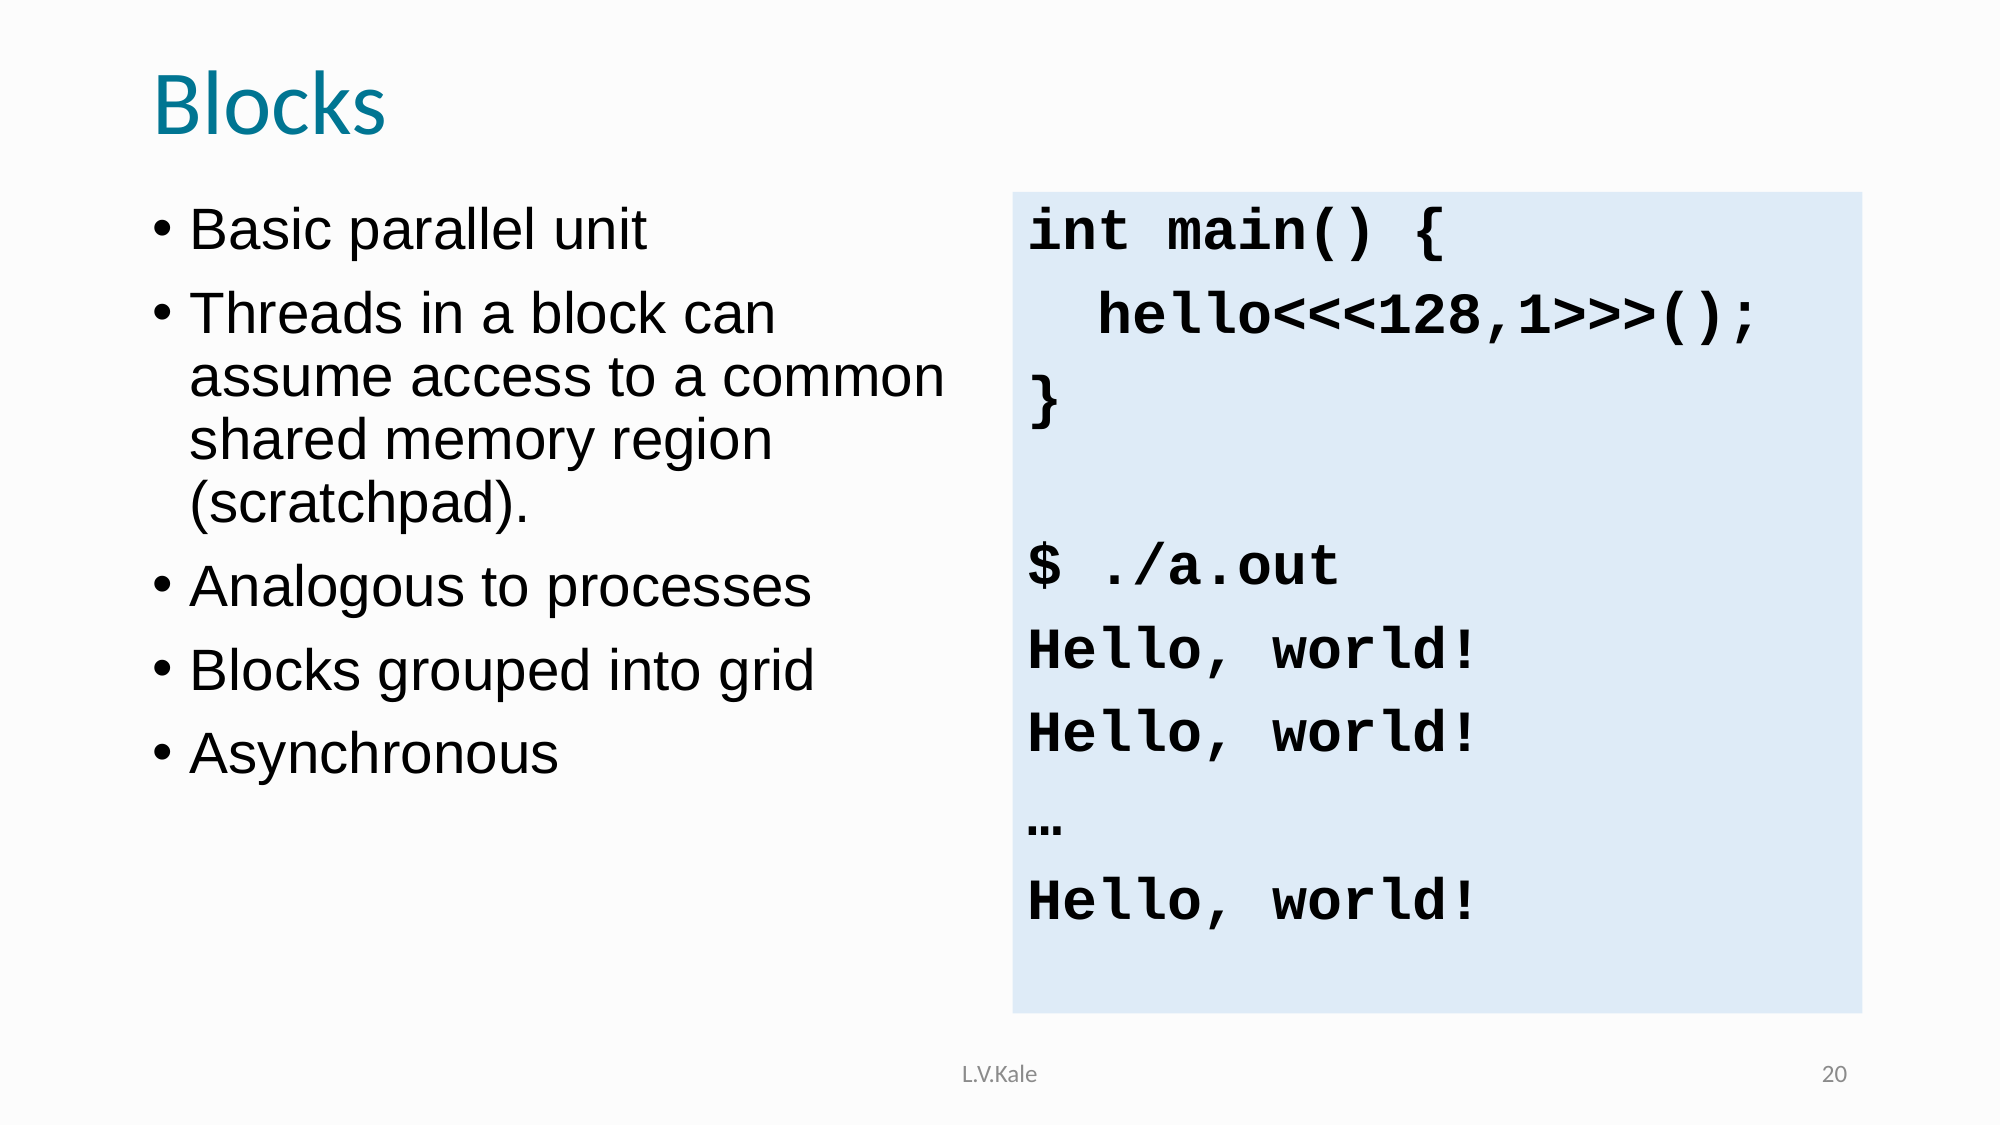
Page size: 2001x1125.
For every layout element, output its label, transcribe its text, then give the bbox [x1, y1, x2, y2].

footer L.V.Kale [662, 1042, 1338, 1103]
slide_number 20 [1412, 1042, 1863, 1103]
list int main() { hello<<<128,1>>>(); } $ ./a.out Hello, world! Hello, world! … Hello, world! [1012, 191, 1863, 1014]
list Basic parallel unit Threads in a block can assume access to a common shared memory region (scratchpad). Analogous to processes Blocks grouped into grid Asynchronous [137, 191, 988, 1014]
title Blocks [137, 41, 1863, 168]
